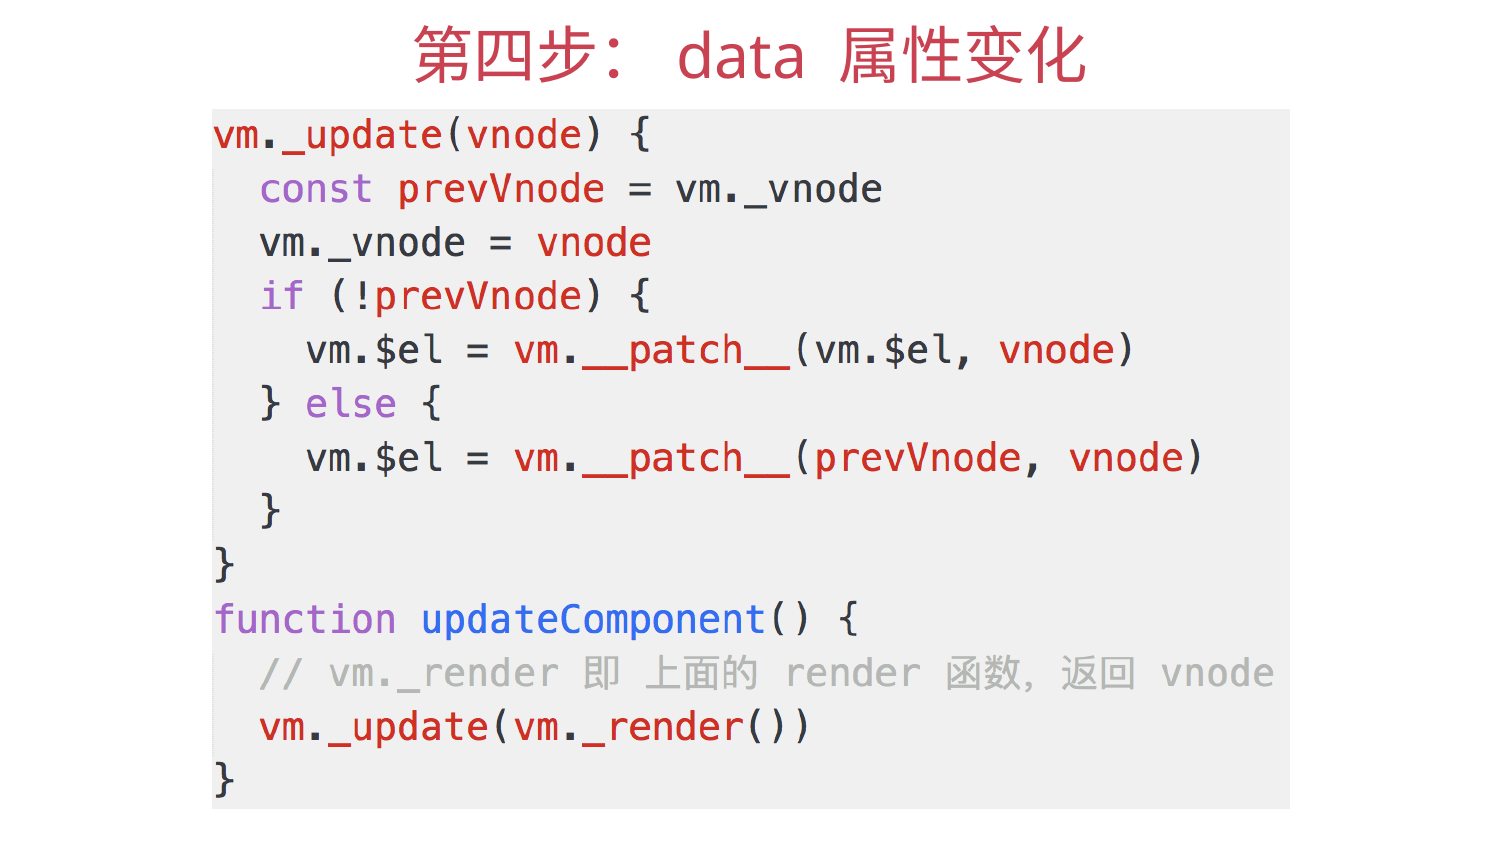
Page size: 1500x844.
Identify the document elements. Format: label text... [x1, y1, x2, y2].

picture [210, 109, 1290, 809]
text_box 第四步：data 属性变化 [411, 15, 1089, 91]
